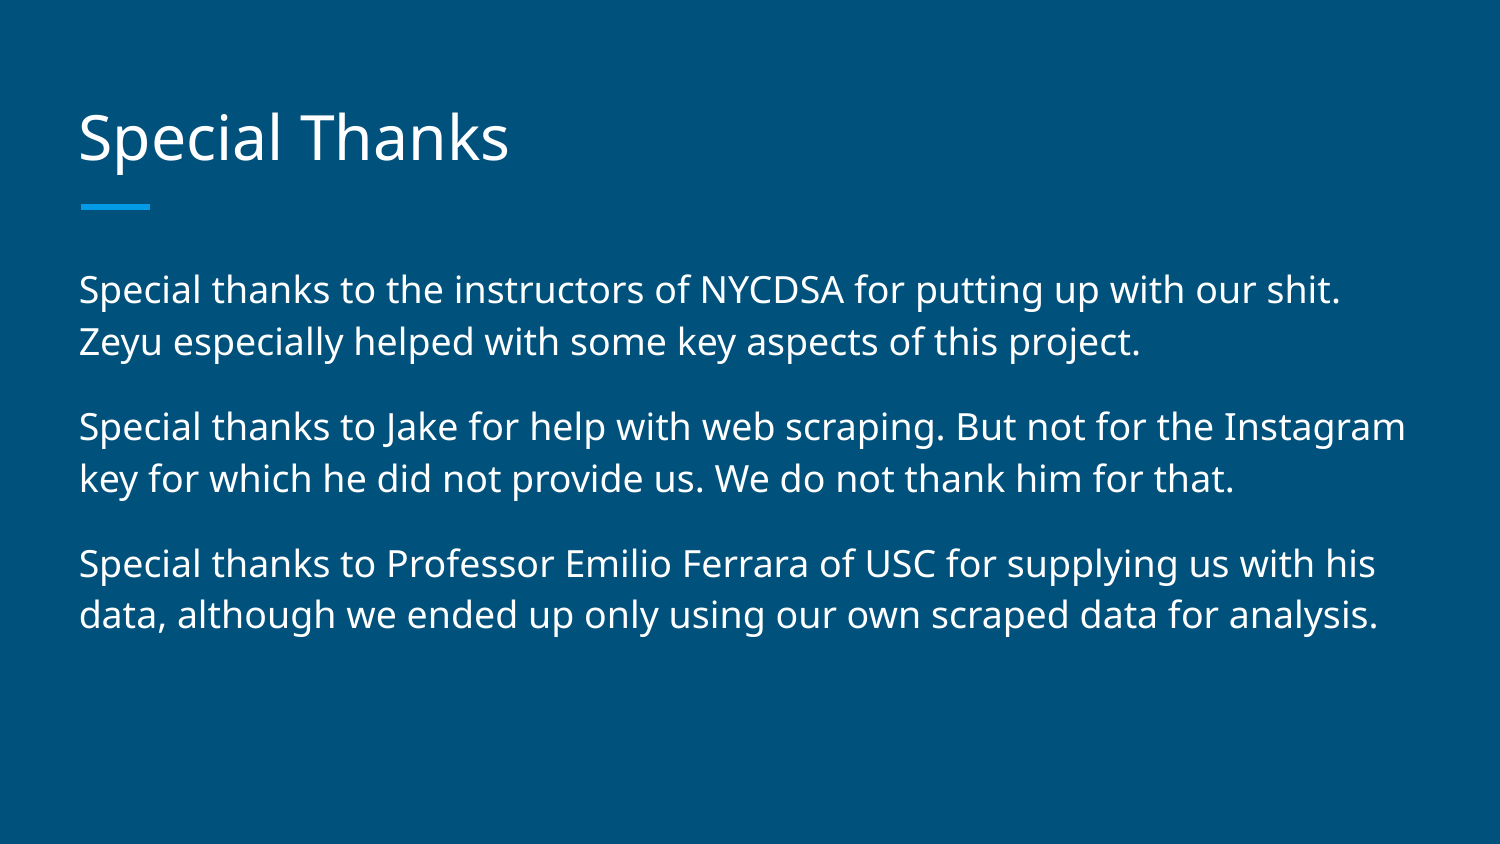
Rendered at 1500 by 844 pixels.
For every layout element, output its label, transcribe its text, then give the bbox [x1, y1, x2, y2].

title Special Thanks [63, 75, 1437, 188]
list Special thanks to the instructors of NYCDSA for putting up with our shit. Zeyu especially helped with some key aspects of this project. Special thanks to Jake for help with web scraping. But not for the Instagram key for which he did not provide us. We do not thank him for that. Special thanks to Professor Emilio Ferrara of USC for supplying us with his data, although we ended up only using our own scraped data for analysis. [63, 244, 1437, 750]
